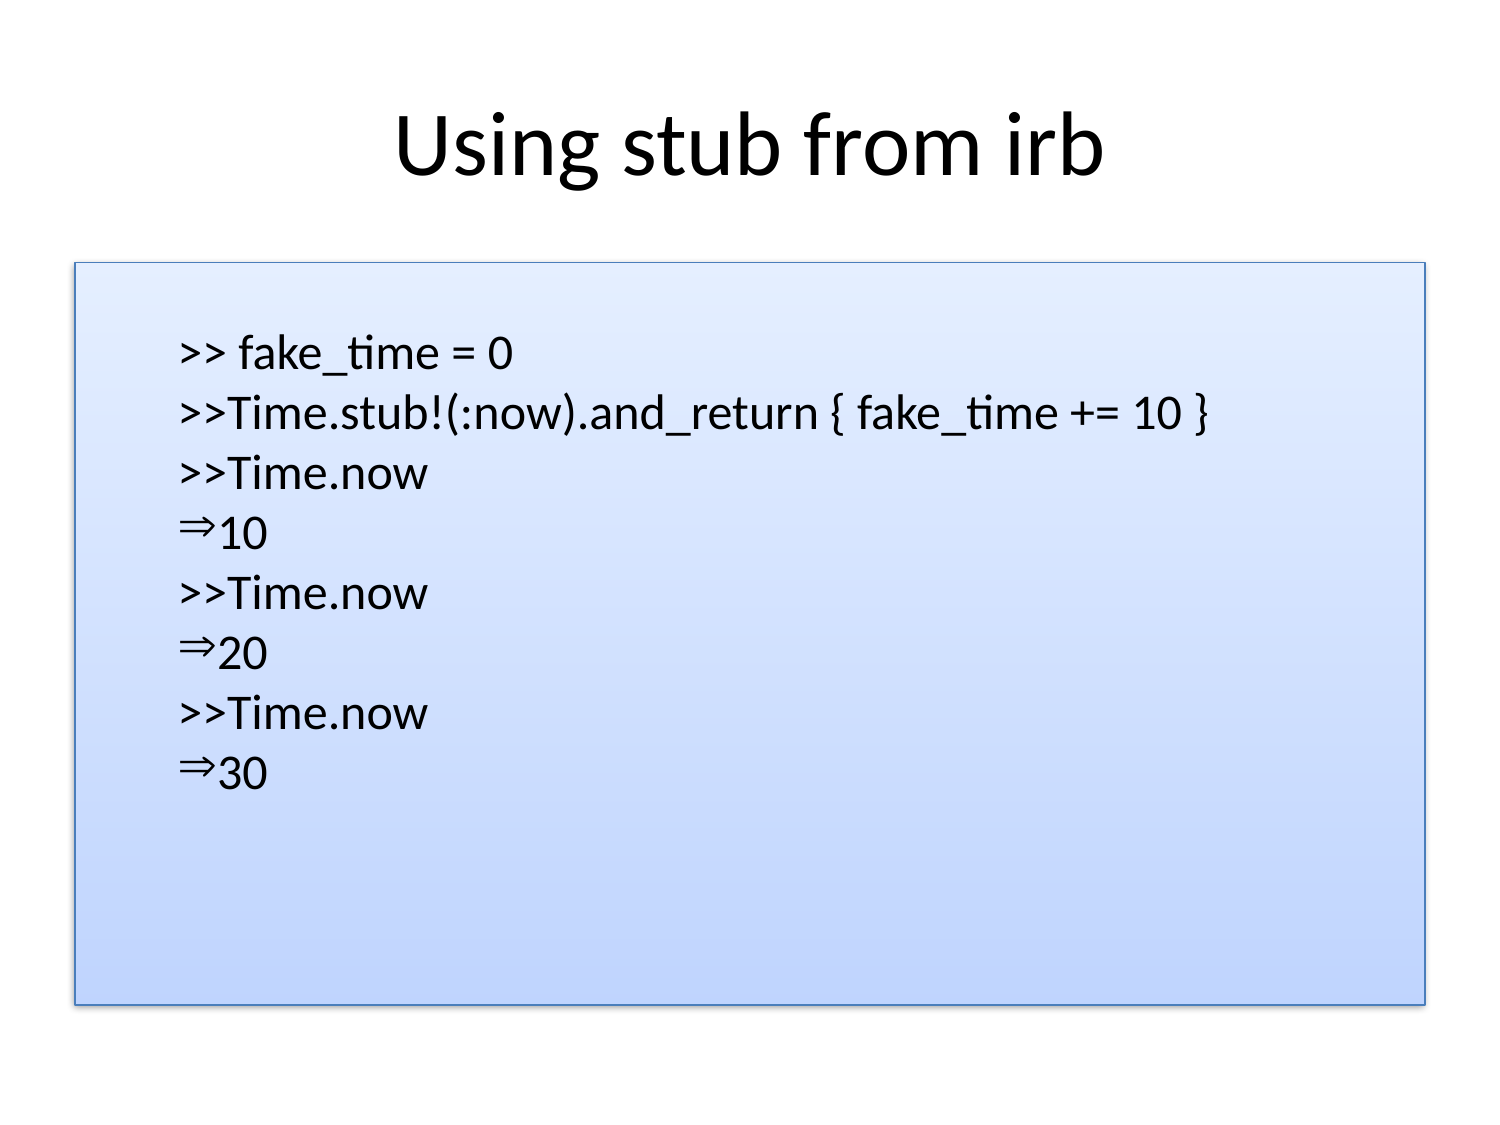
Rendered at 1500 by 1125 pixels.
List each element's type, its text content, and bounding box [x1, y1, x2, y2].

text_box >> fake_time = 0 >>Time.stub!(:now).and_return { fake_time += 10 } >>Time.now 10 >>Time.now 20 >>Time.now 30 [162, 312, 1379, 1108]
list [74, 262, 1426, 1006]
title Using stub from irb [75, 45, 1425, 233]
